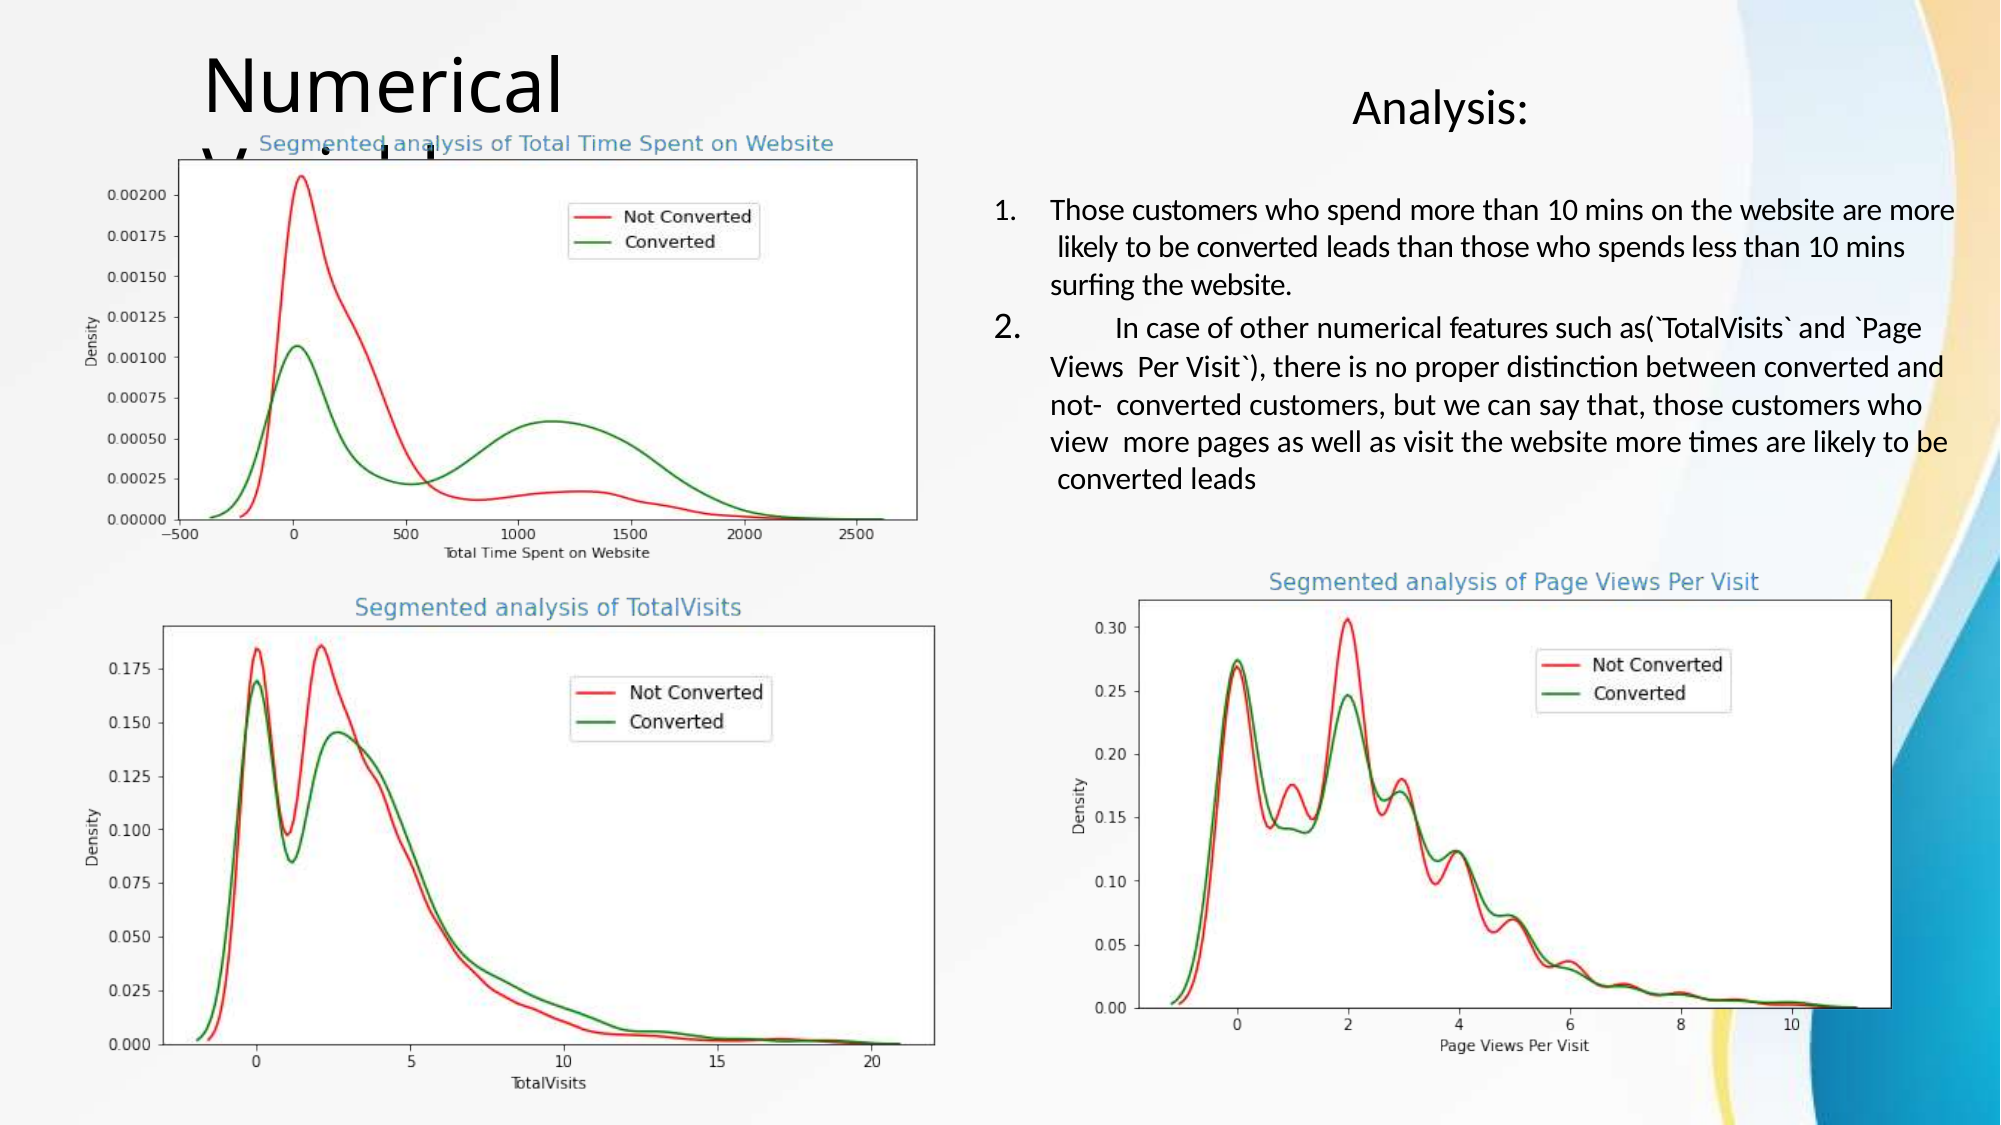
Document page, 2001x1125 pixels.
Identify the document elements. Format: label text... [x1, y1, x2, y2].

picture [0, 0, 2000, 1125]
text_box Analysis: [1350, 72, 1532, 135]
title Numerical Variables [199, 34, 867, 124]
text_box Those customers who spend more than 10 mins on the website are more likely to be converted leads than those who spends less than 10 mins surfing the website. In case of other numerical features such as(`TotalVisits` and `Page Views Per Visit`), there is no proper distinction between converted and not- converted customers, but we can say that, those customers who view more pages as well as visit the website more times are likely to be converted leads [991, 186, 1957, 497]
